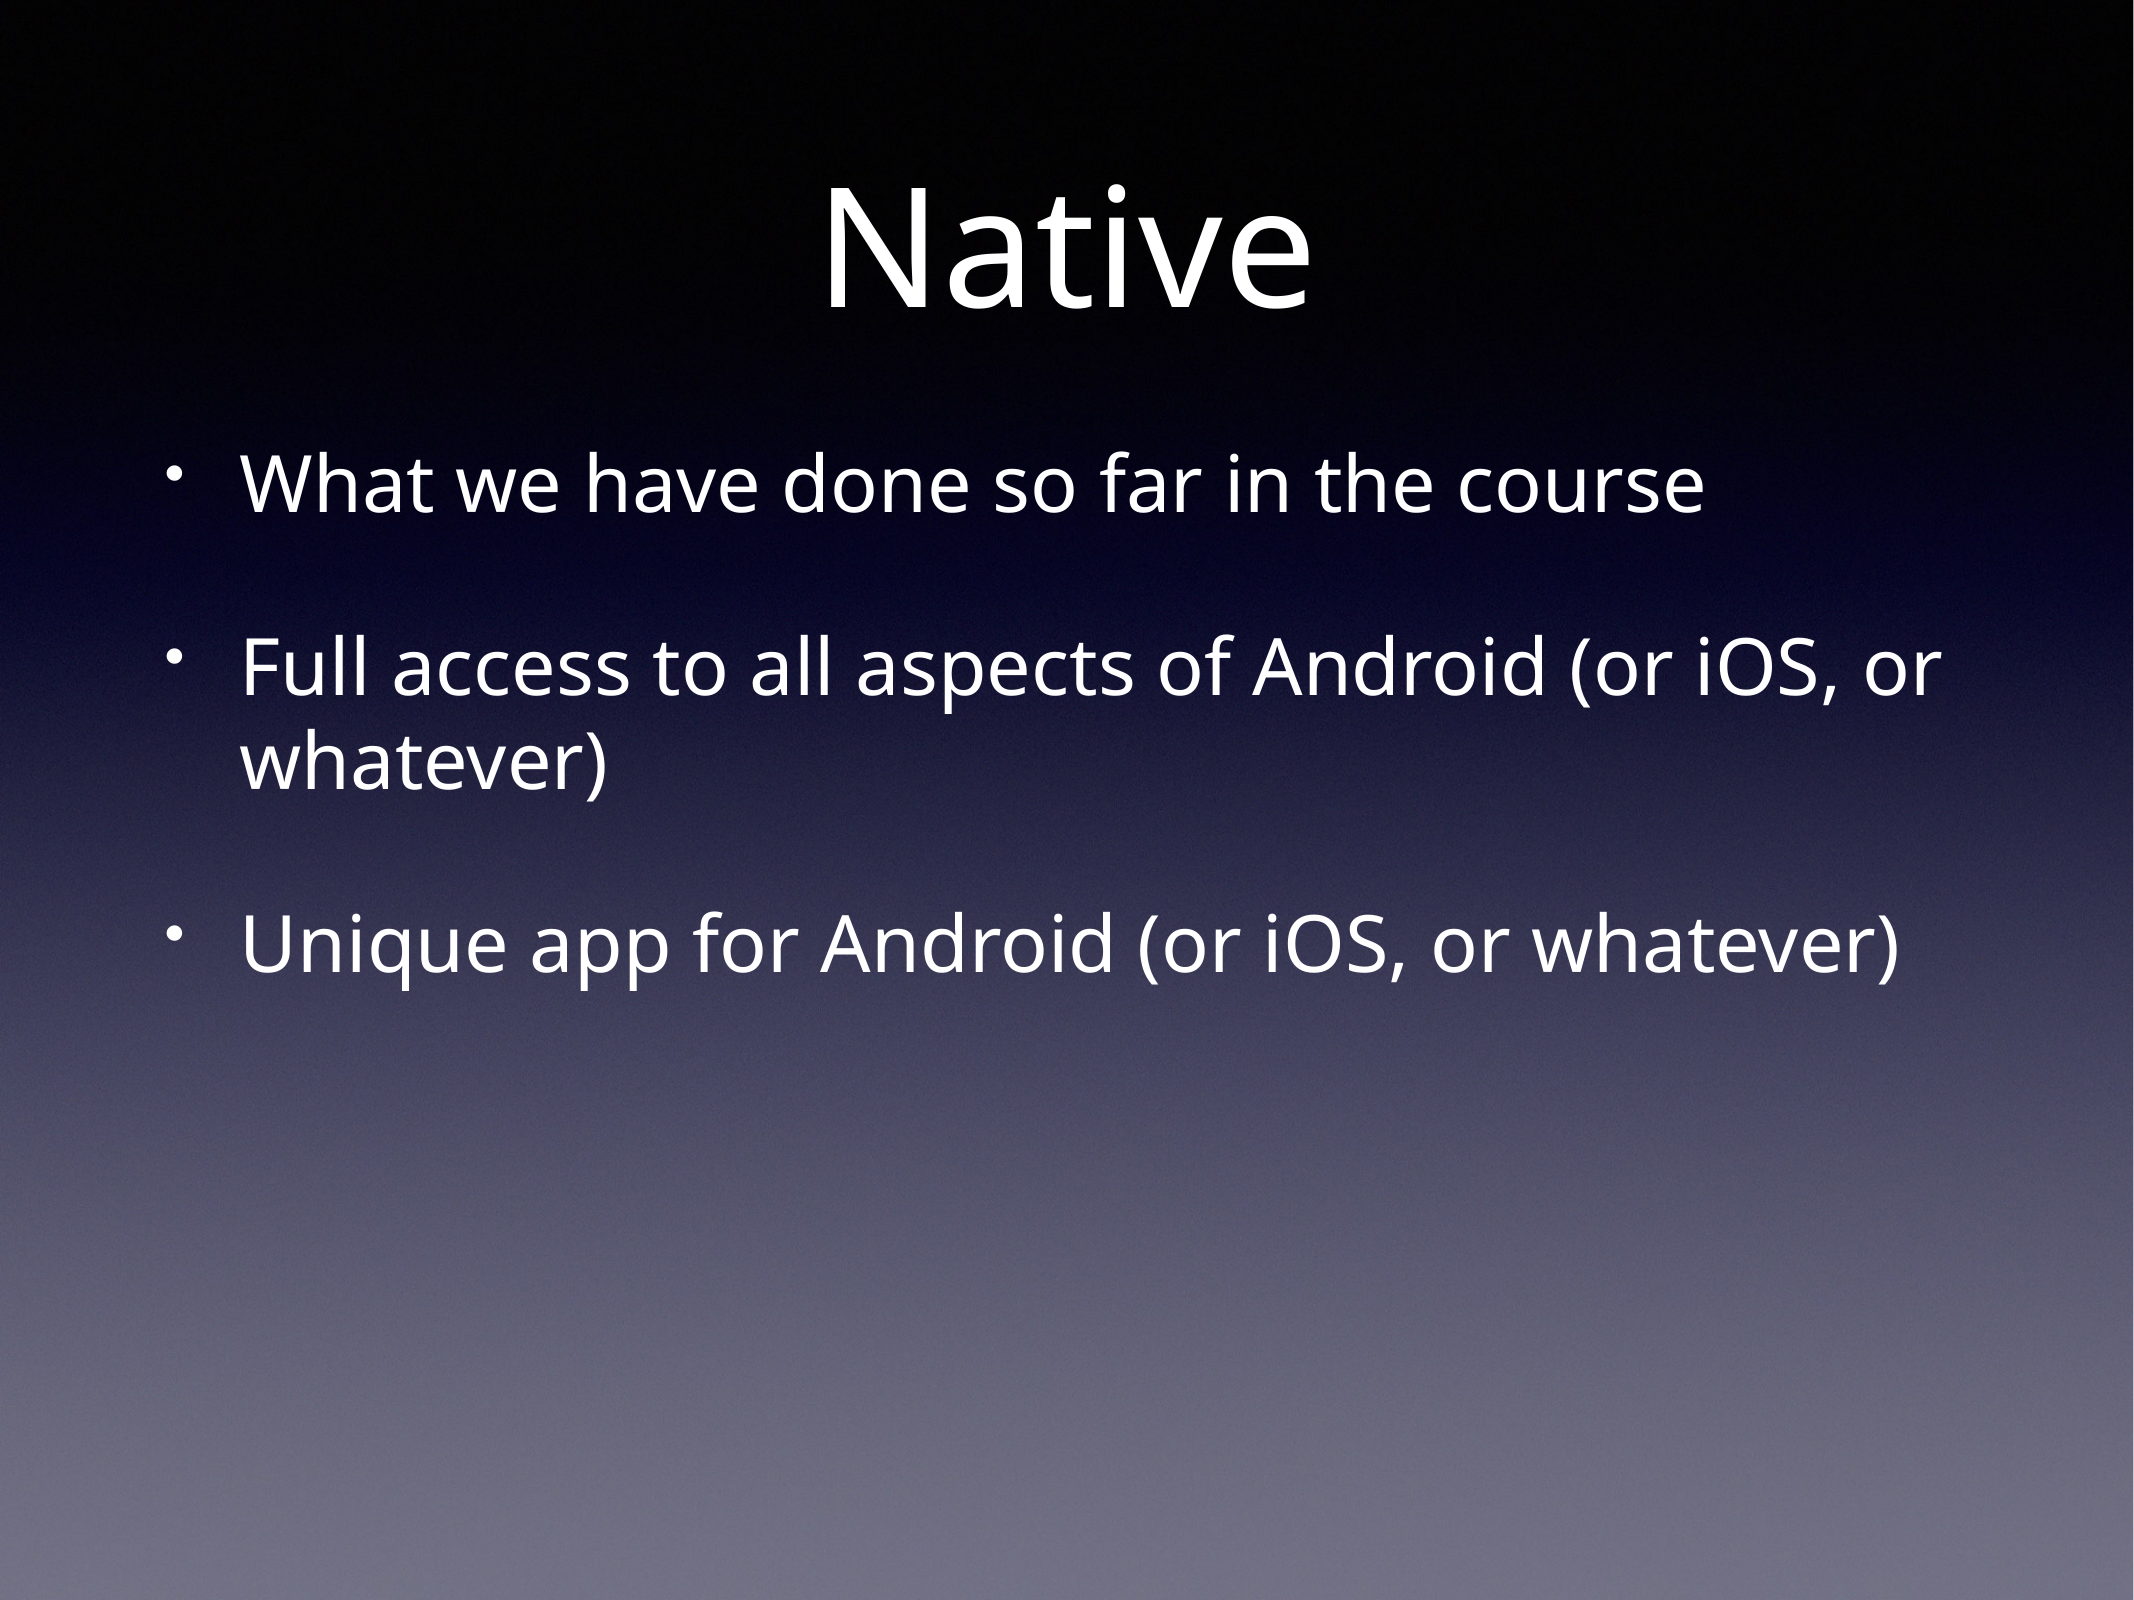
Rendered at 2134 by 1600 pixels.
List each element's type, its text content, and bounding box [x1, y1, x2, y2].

list What we have done so far in the course Full access to all aspects of Android (or iOS, or whatever) Unique app for Android (or iOS, or whatever) [155, 424, 1978, 1457]
picture [0, 0, 2134, 1600]
title Native [155, 66, 1978, 416]
